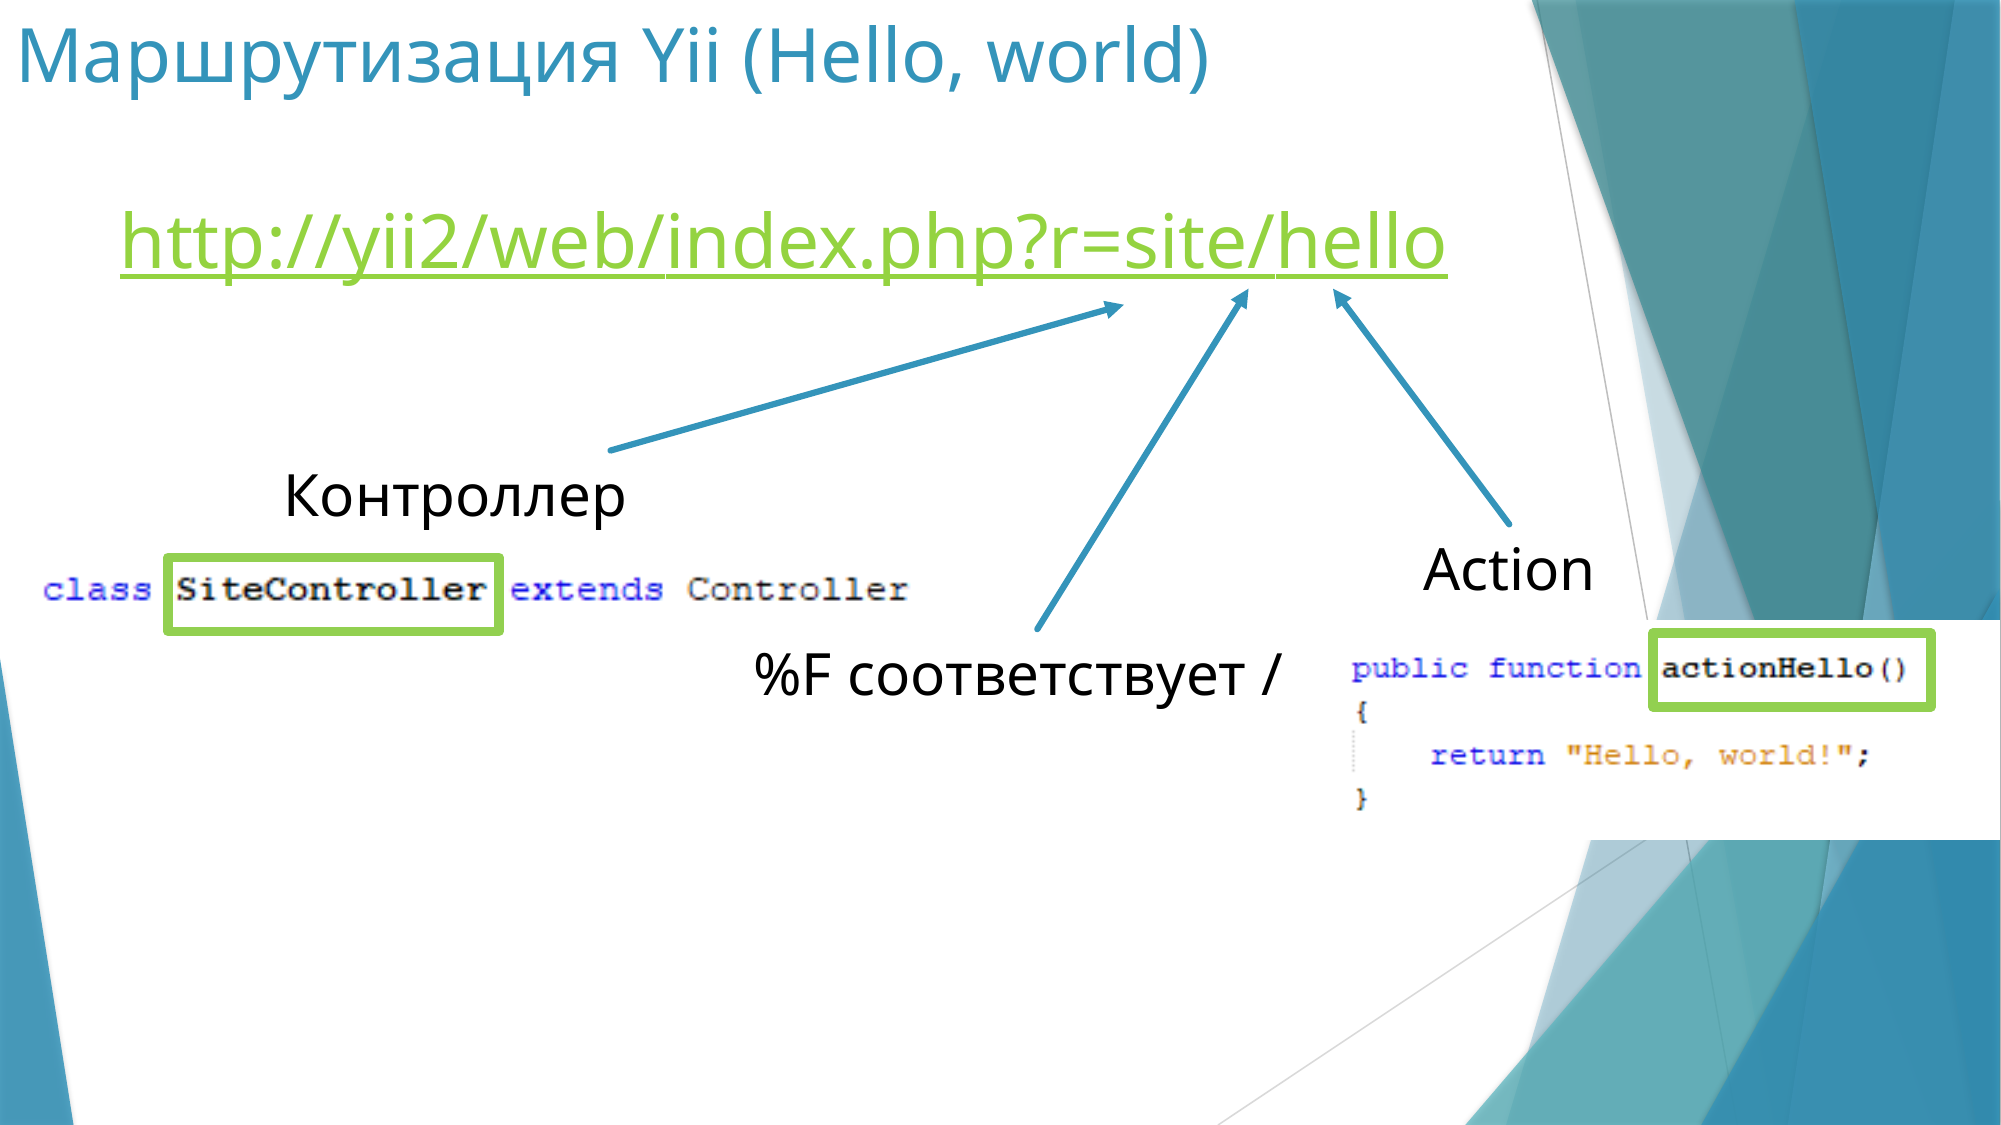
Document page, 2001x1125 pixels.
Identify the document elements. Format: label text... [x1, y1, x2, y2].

list http://yii2/web/index.php?r=site/hello [104, 185, 1515, 248]
picture [12, 545, 1009, 630]
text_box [1036, 288, 1250, 630]
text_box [610, 304, 1031, 451]
text_box Action [1408, 524, 1611, 610]
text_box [1332, 288, 1510, 525]
text_box Контроллер [269, 450, 642, 536]
title Маршрутизация Yii (Hello, world) [0, 0, 1411, 217]
picture [1294, 619, 2000, 841]
text_box %F соответствует / [738, 629, 1289, 714]
